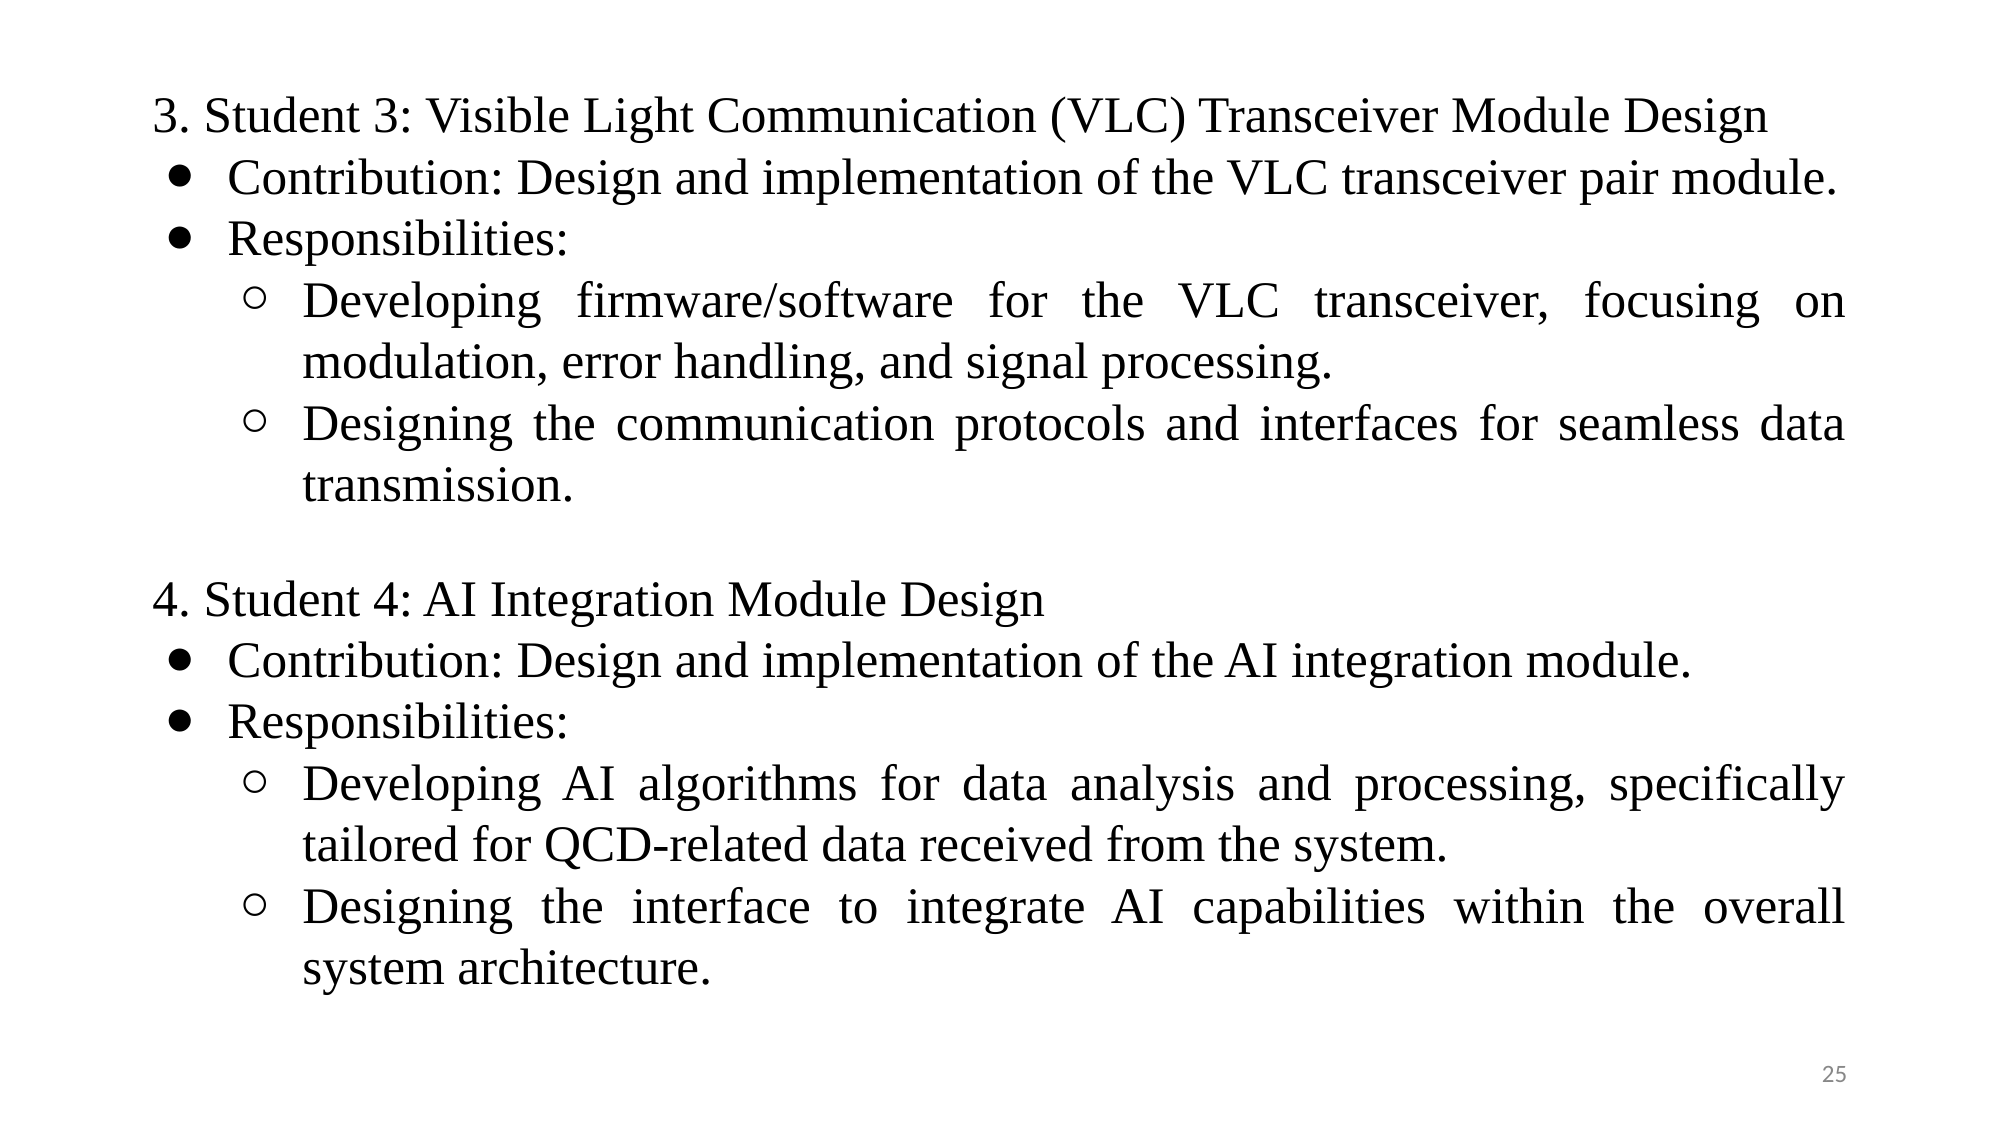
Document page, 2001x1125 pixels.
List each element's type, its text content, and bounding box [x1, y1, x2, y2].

title 3. Student 3: Visible Light Communication (VLC) Transceiver Module Design Contribution: Design and implementation of the VLC transceiver pair module. Responsibilities: Developing firmware/software for the VLC transceiver, focusing on modulation, error handling, and signal processing. Designing the communication protocols and interfaces for seamless data transmission. 4. Student 4: AI Integration Module Design Contribution: Design and implementation of the AI integration module. Responsibilities: Developing AI algorithms for data analysis and processing, specifically tailored for QCD-related data received from the system. Designing the interface to integrate AI capabilities within the overall system architecture. [137, 453, 1863, 672]
slide_number ‹#› [1412, 1042, 1863, 1103]
